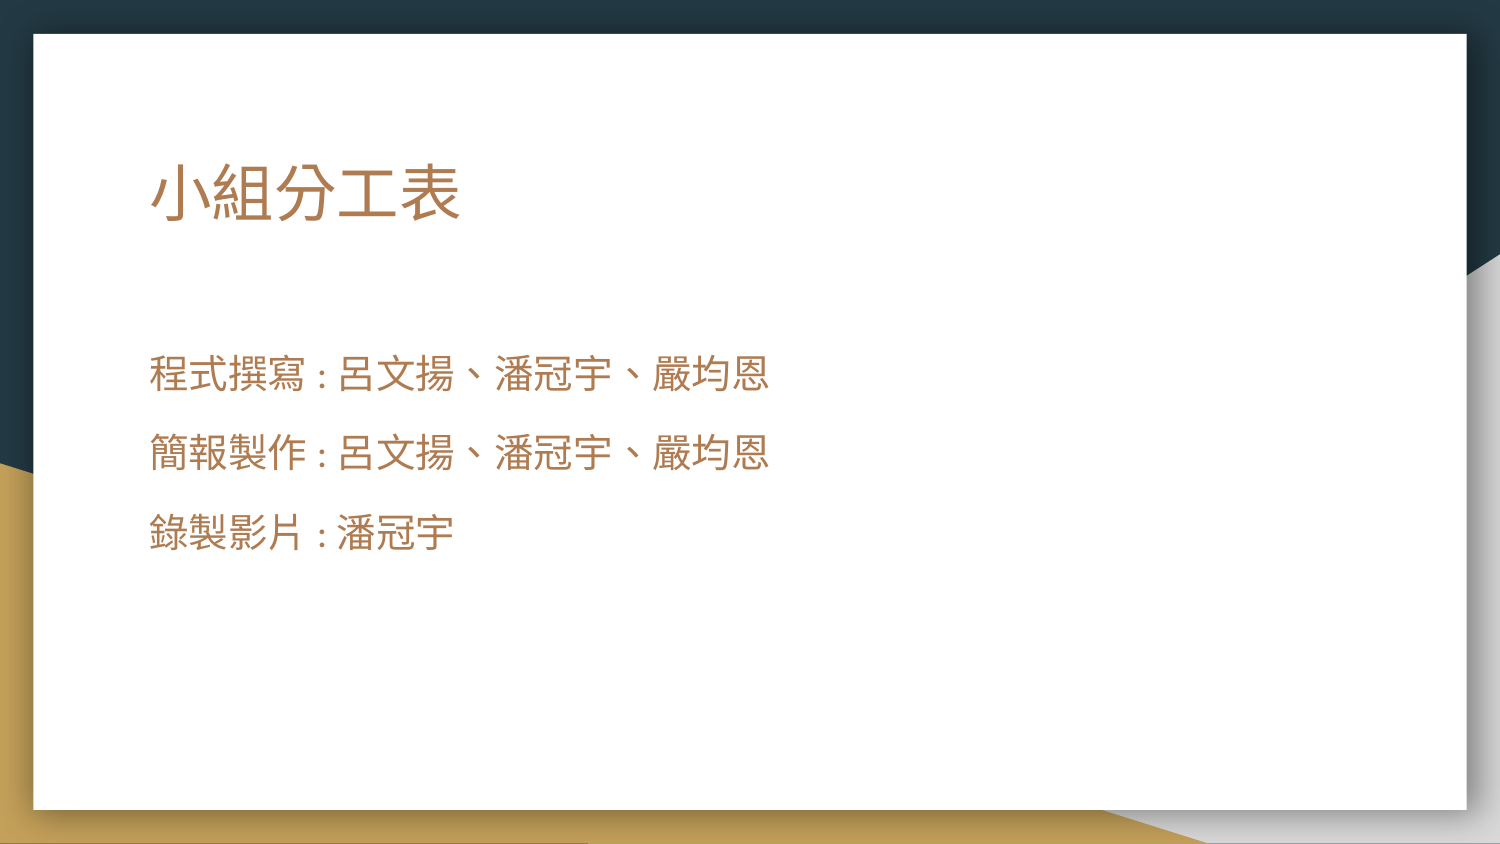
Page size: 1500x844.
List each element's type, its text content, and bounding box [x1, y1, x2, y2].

list 程式撰寫:呂文揚、潘冠宇、嚴均恩 簡報製作:呂文揚、潘冠宇、嚴均恩 錄製影片:潘冠宇 [134, 326, 1366, 729]
title 小組分工表 [134, 138, 1366, 296]
